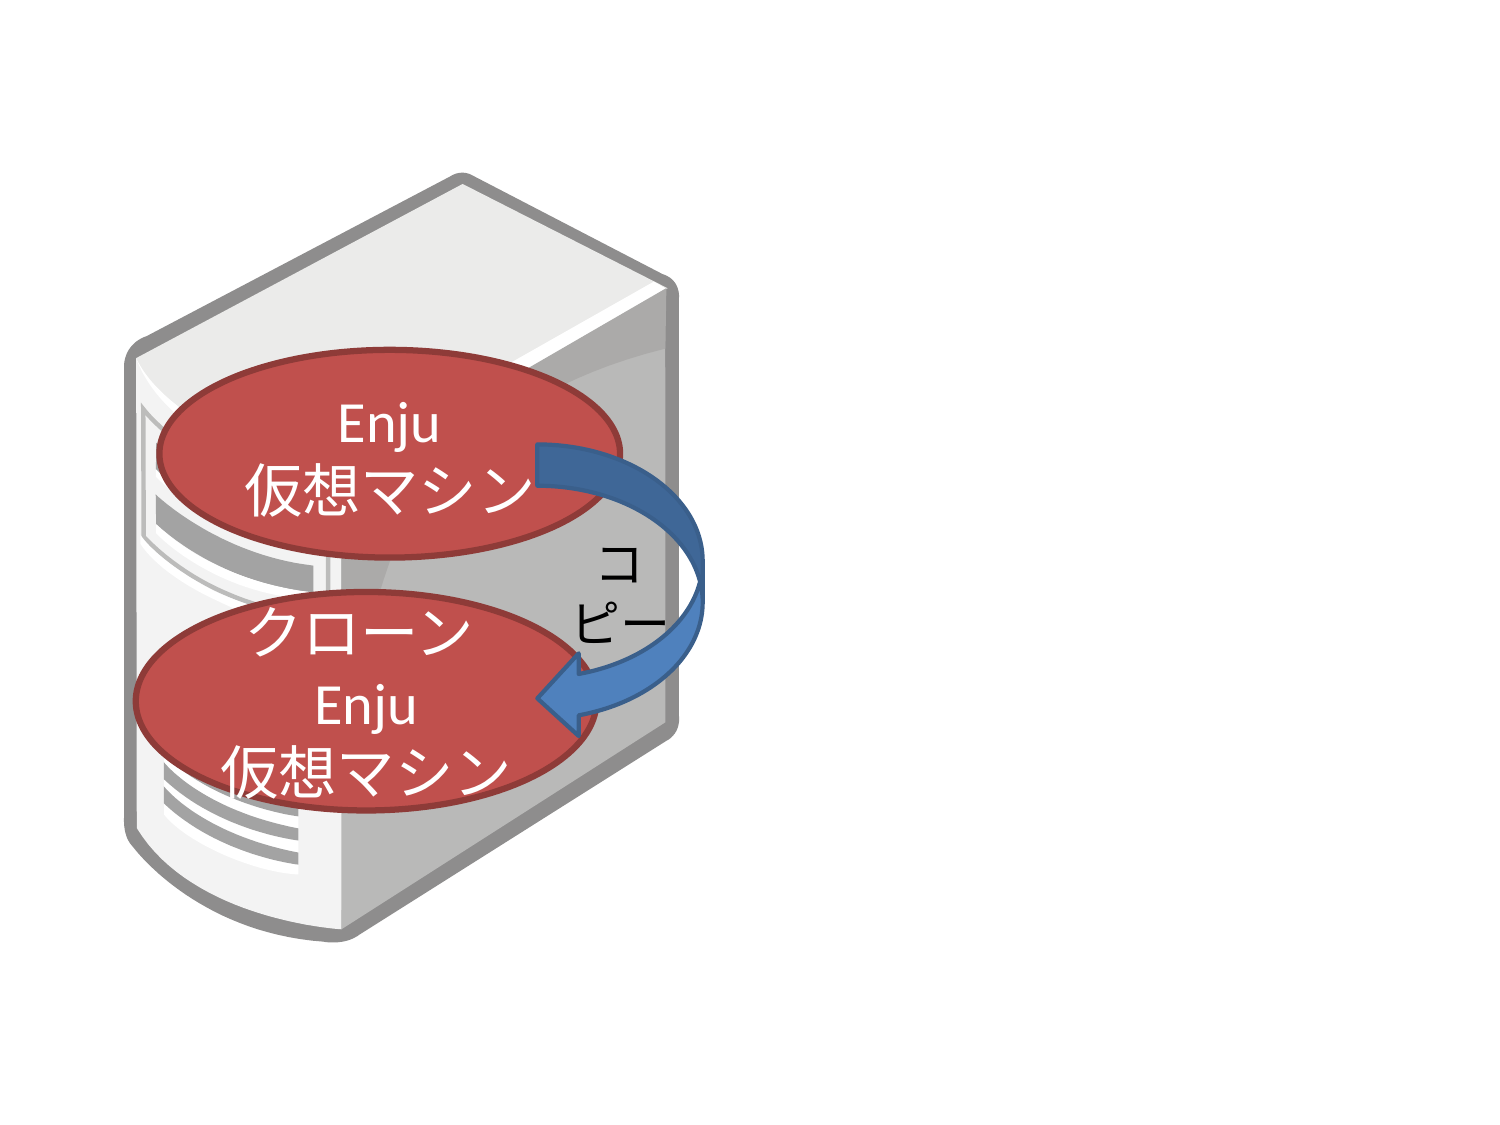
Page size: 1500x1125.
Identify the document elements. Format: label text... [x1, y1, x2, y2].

text_box コピー [685, 505, 705, 659]
picture [123, 172, 680, 943]
